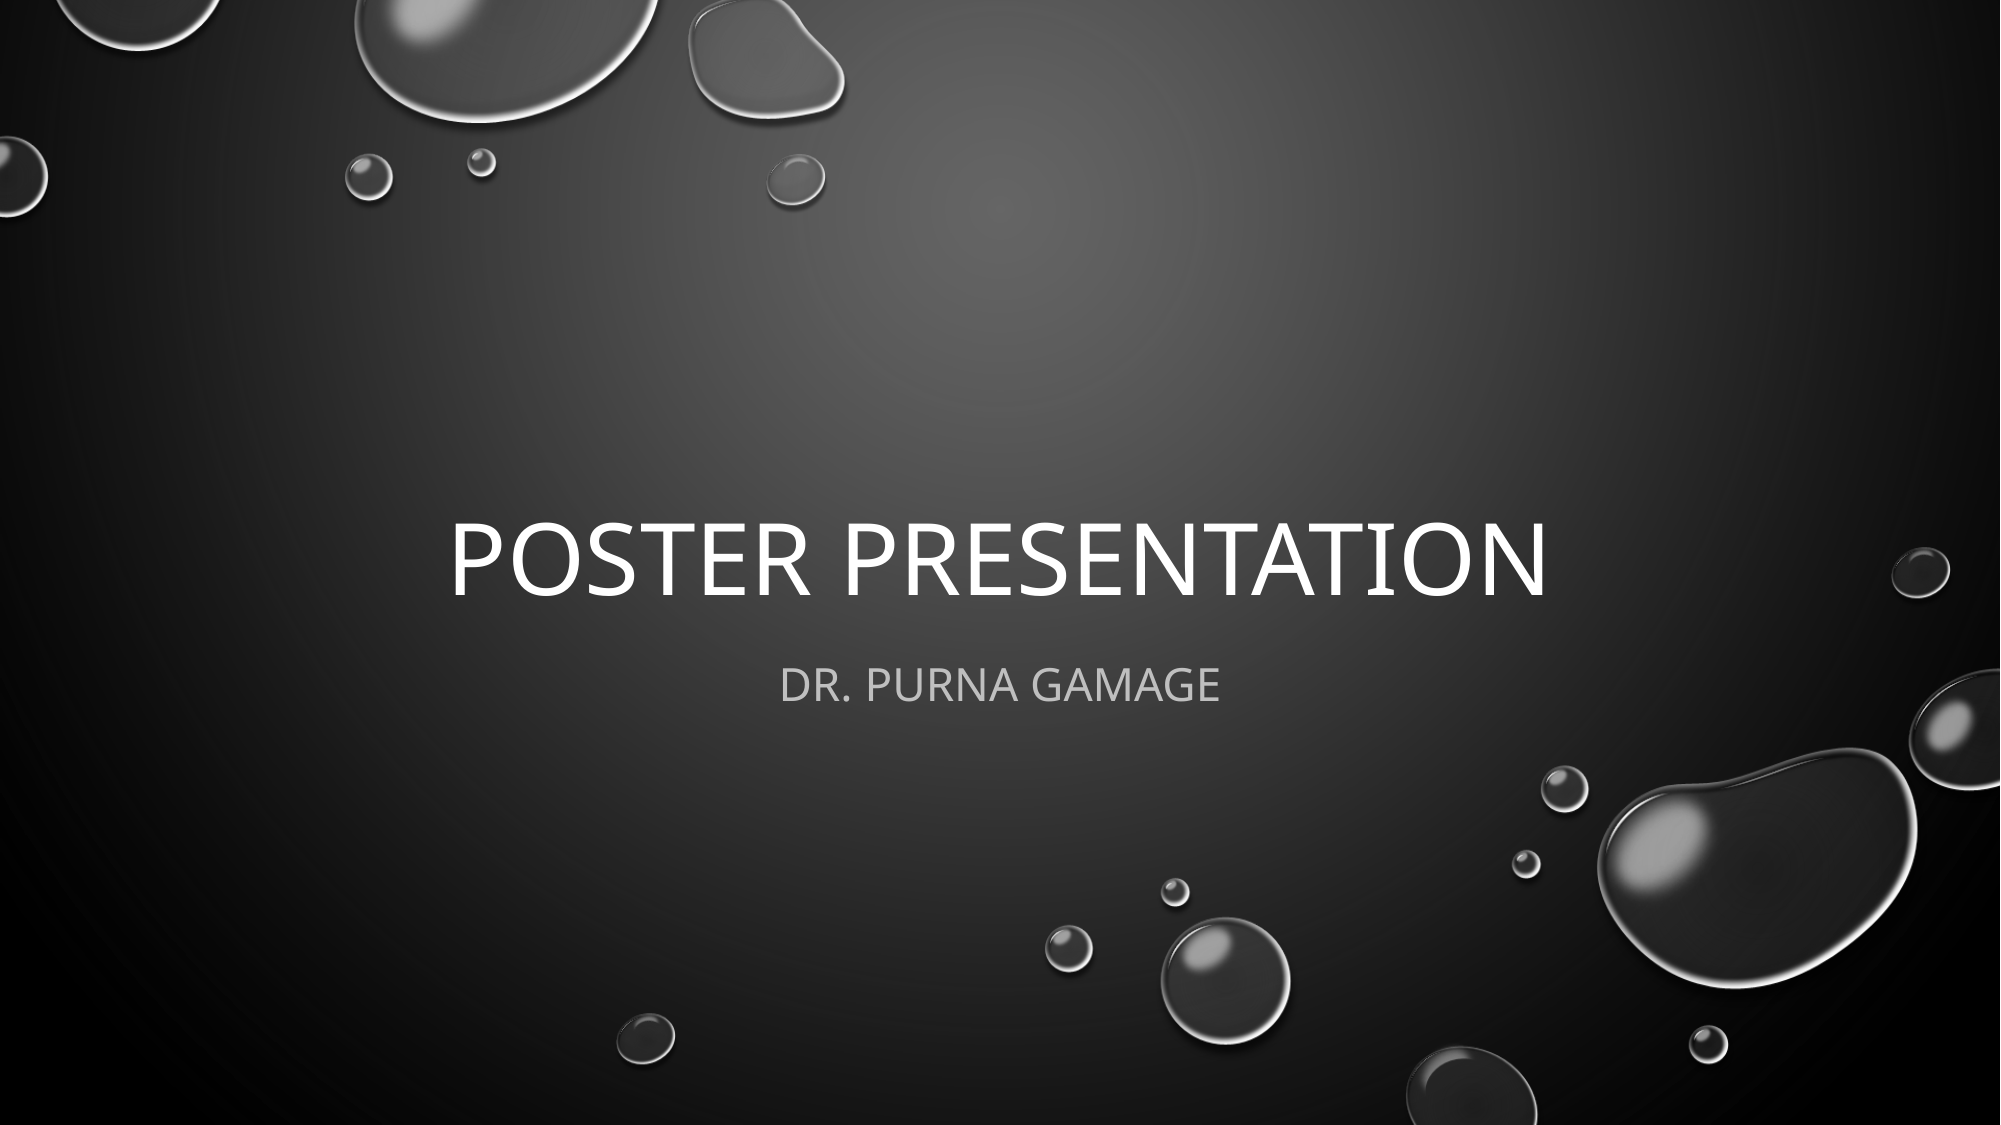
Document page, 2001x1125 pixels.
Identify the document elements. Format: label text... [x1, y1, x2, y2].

title Poster presentation [287, 213, 1713, 625]
picture [0, 0, 2000, 1125]
subtitle Dr. purna gamage [287, 637, 1713, 863]
